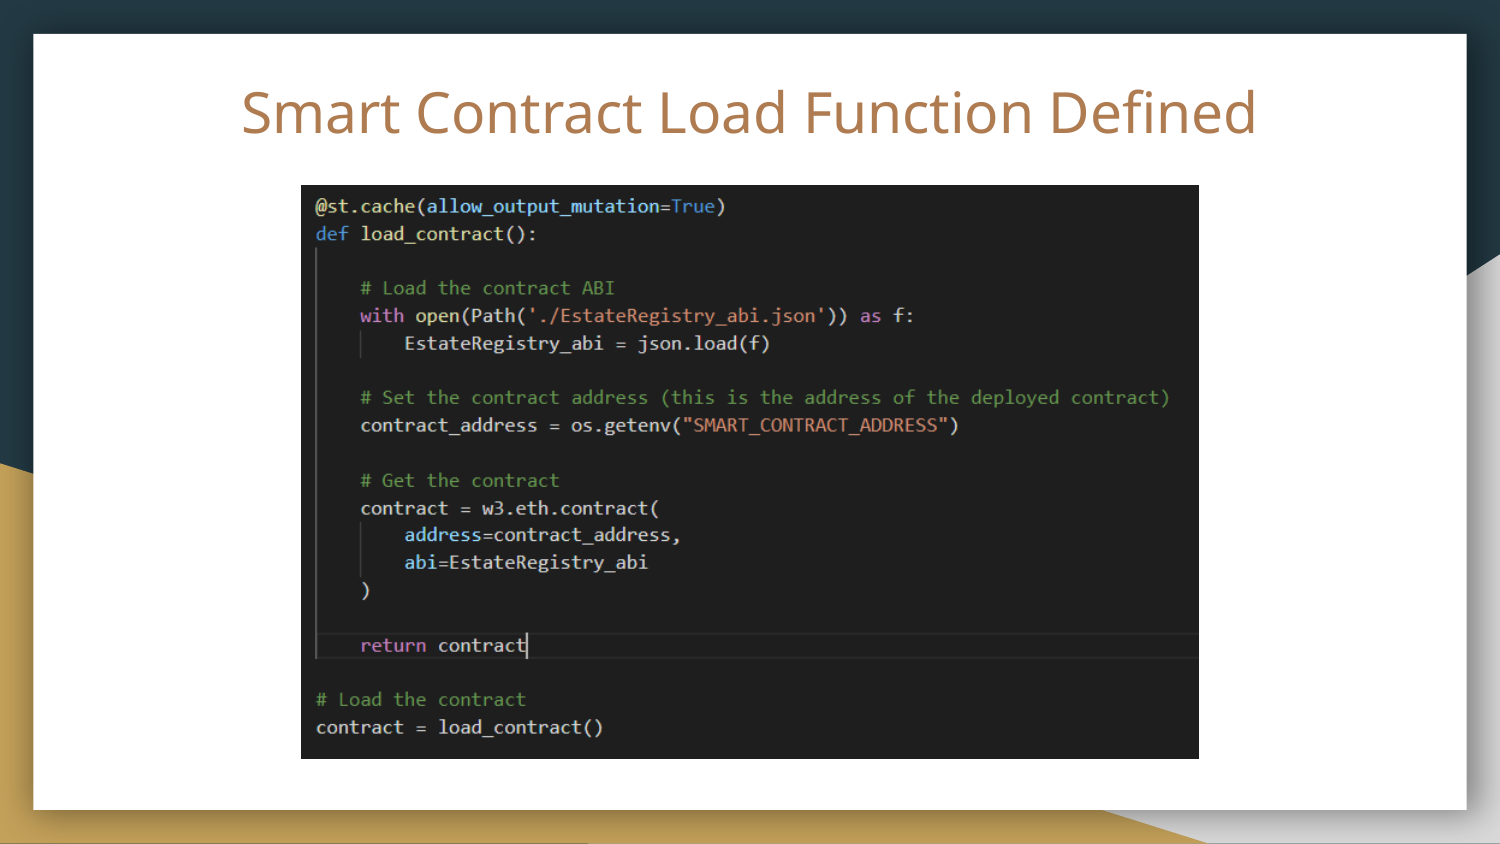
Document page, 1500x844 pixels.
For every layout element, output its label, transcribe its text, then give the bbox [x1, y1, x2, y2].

picture [300, 184, 1200, 759]
title Smart Contract Load Function Defined [134, 61, 1366, 161]
